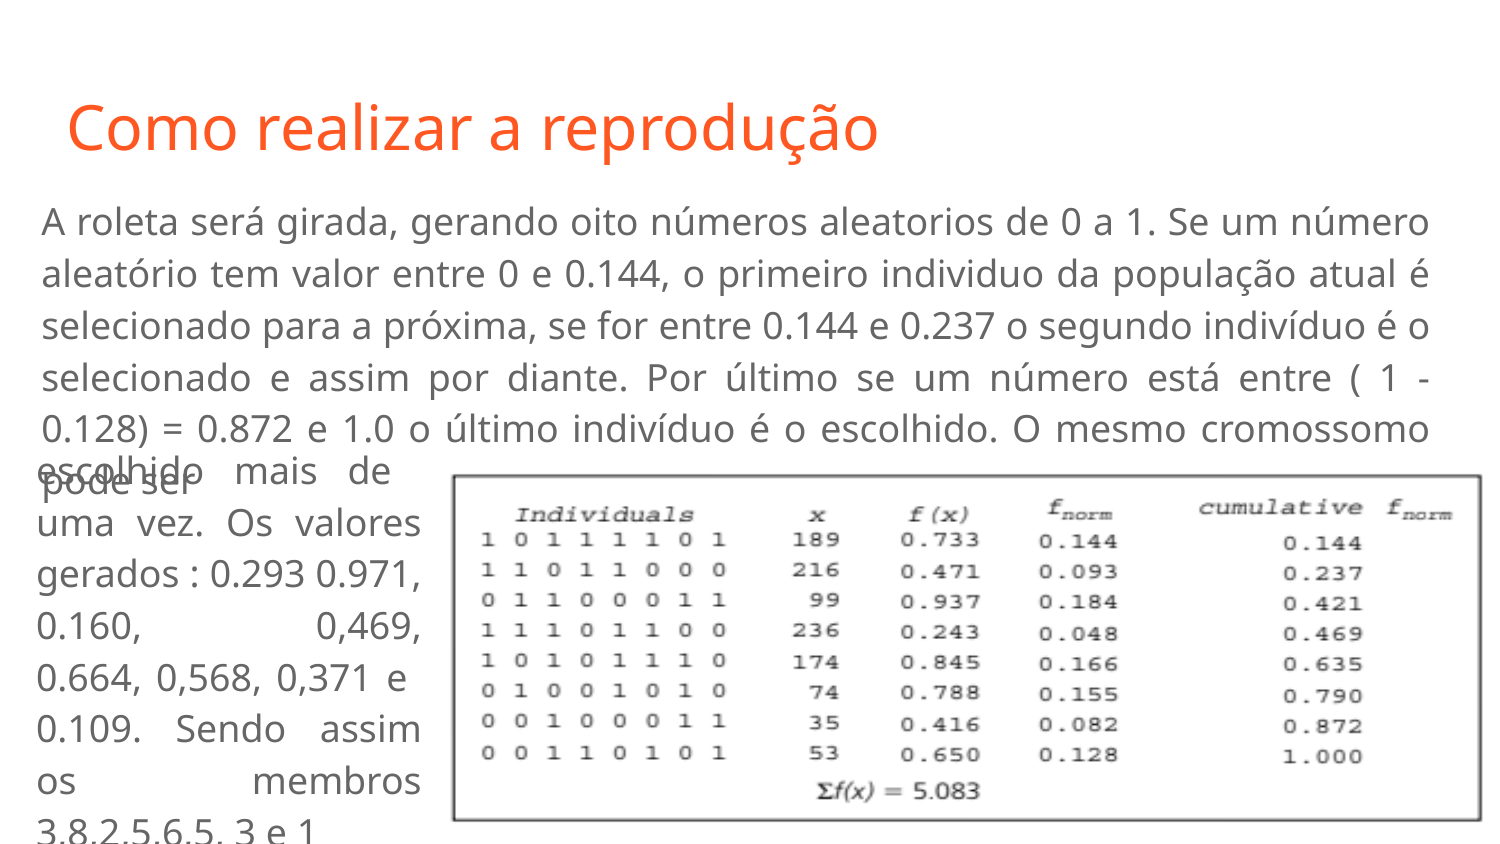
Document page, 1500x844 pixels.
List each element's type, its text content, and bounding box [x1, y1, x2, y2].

text_box escolhido mais de uma vez. Os valores gerados : 0.293 0.971, 0.160, 0,469, 0.664, 0,568, 0,371 e 0.109. Sendo assim os membros 3,8,2,5,6,5, 3 e 1 [21, 425, 437, 832]
title Como realizar a reprodução [51, 72, 1449, 167]
list A roleta será girada, gerando oito números aleatorios de 0 a 1. Se um número aleatório tem valor entre 0 e 0.144, o primeiro individuo da população atual é selecionado para a próxima, se for entre 0.144 e 0.237 o segundo indivíduo é o selecionado e assim por diante. Por último se um número está entre ( 1 - 0.128) = 0.872 e 1.0 o último indivíduo é o escolhido. O mesmo cromossomo pode ser [26, 176, 1447, 448]
picture [447, 471, 1487, 825]
